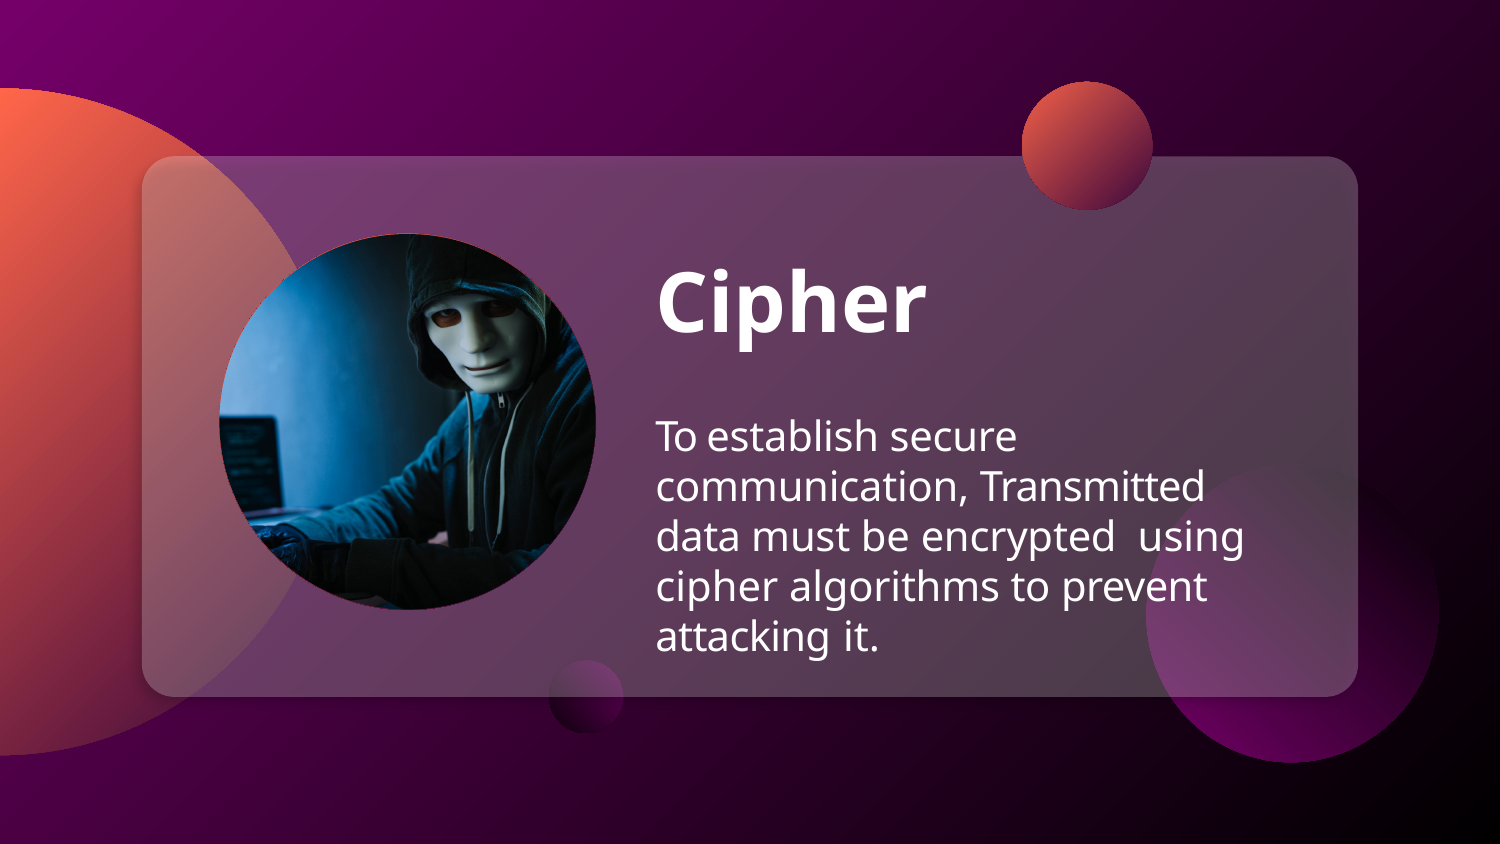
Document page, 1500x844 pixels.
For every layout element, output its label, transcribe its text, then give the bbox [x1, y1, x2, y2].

picture [219, 233, 596, 610]
subtitle To establish secure communication, Transmitted data must be encrypted using cipher algorithms to prevent attacking it. [640, 394, 1306, 568]
title Cipher [640, 233, 1306, 365]
